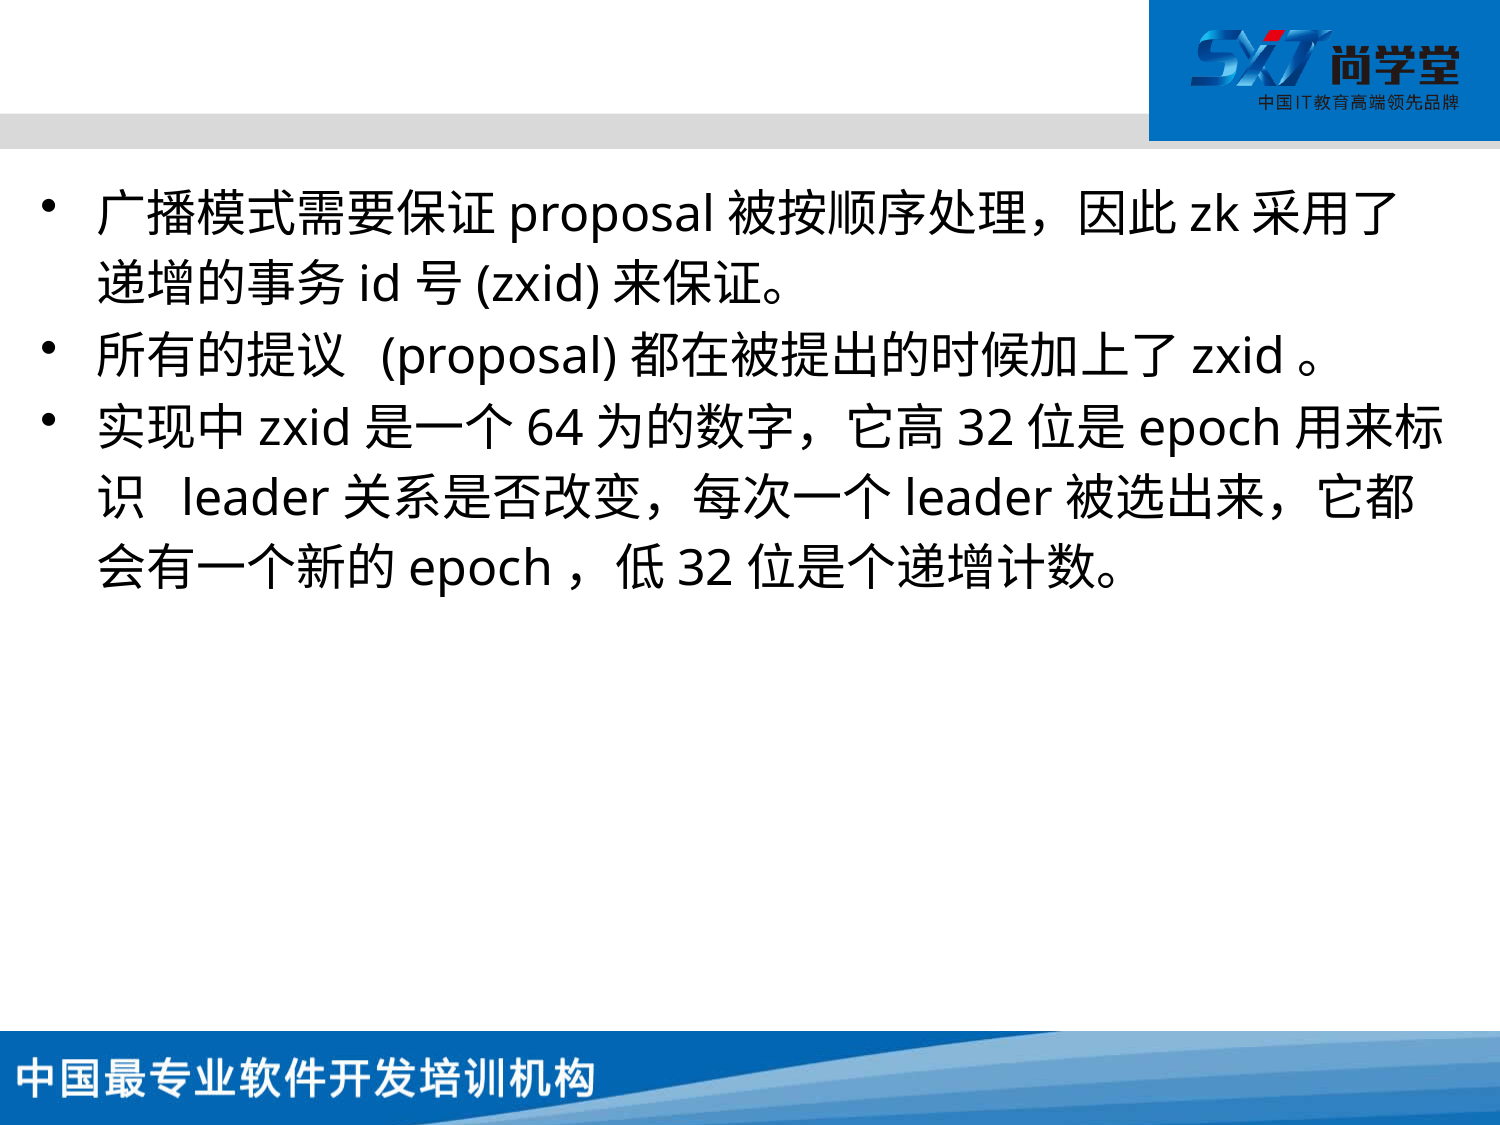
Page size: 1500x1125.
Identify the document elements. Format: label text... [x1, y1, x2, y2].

picture [0, 1031, 1500, 1125]
list 广播模式需要保证proposal被按顺序处理，因此zk采用了递增的事务id号(zxid)来保证。 所有的提议 (proposal)都在被提出的时候加上了zxid。 实现中zxid是一个64为的数字，它高32位是epoch用来标识 leader关系是否改变，每次一个leader被选出来，它都会有一个新的epoch，低32位是个递增计数。 [23, 164, 1465, 997]
picture [1149, 0, 1500, 141]
